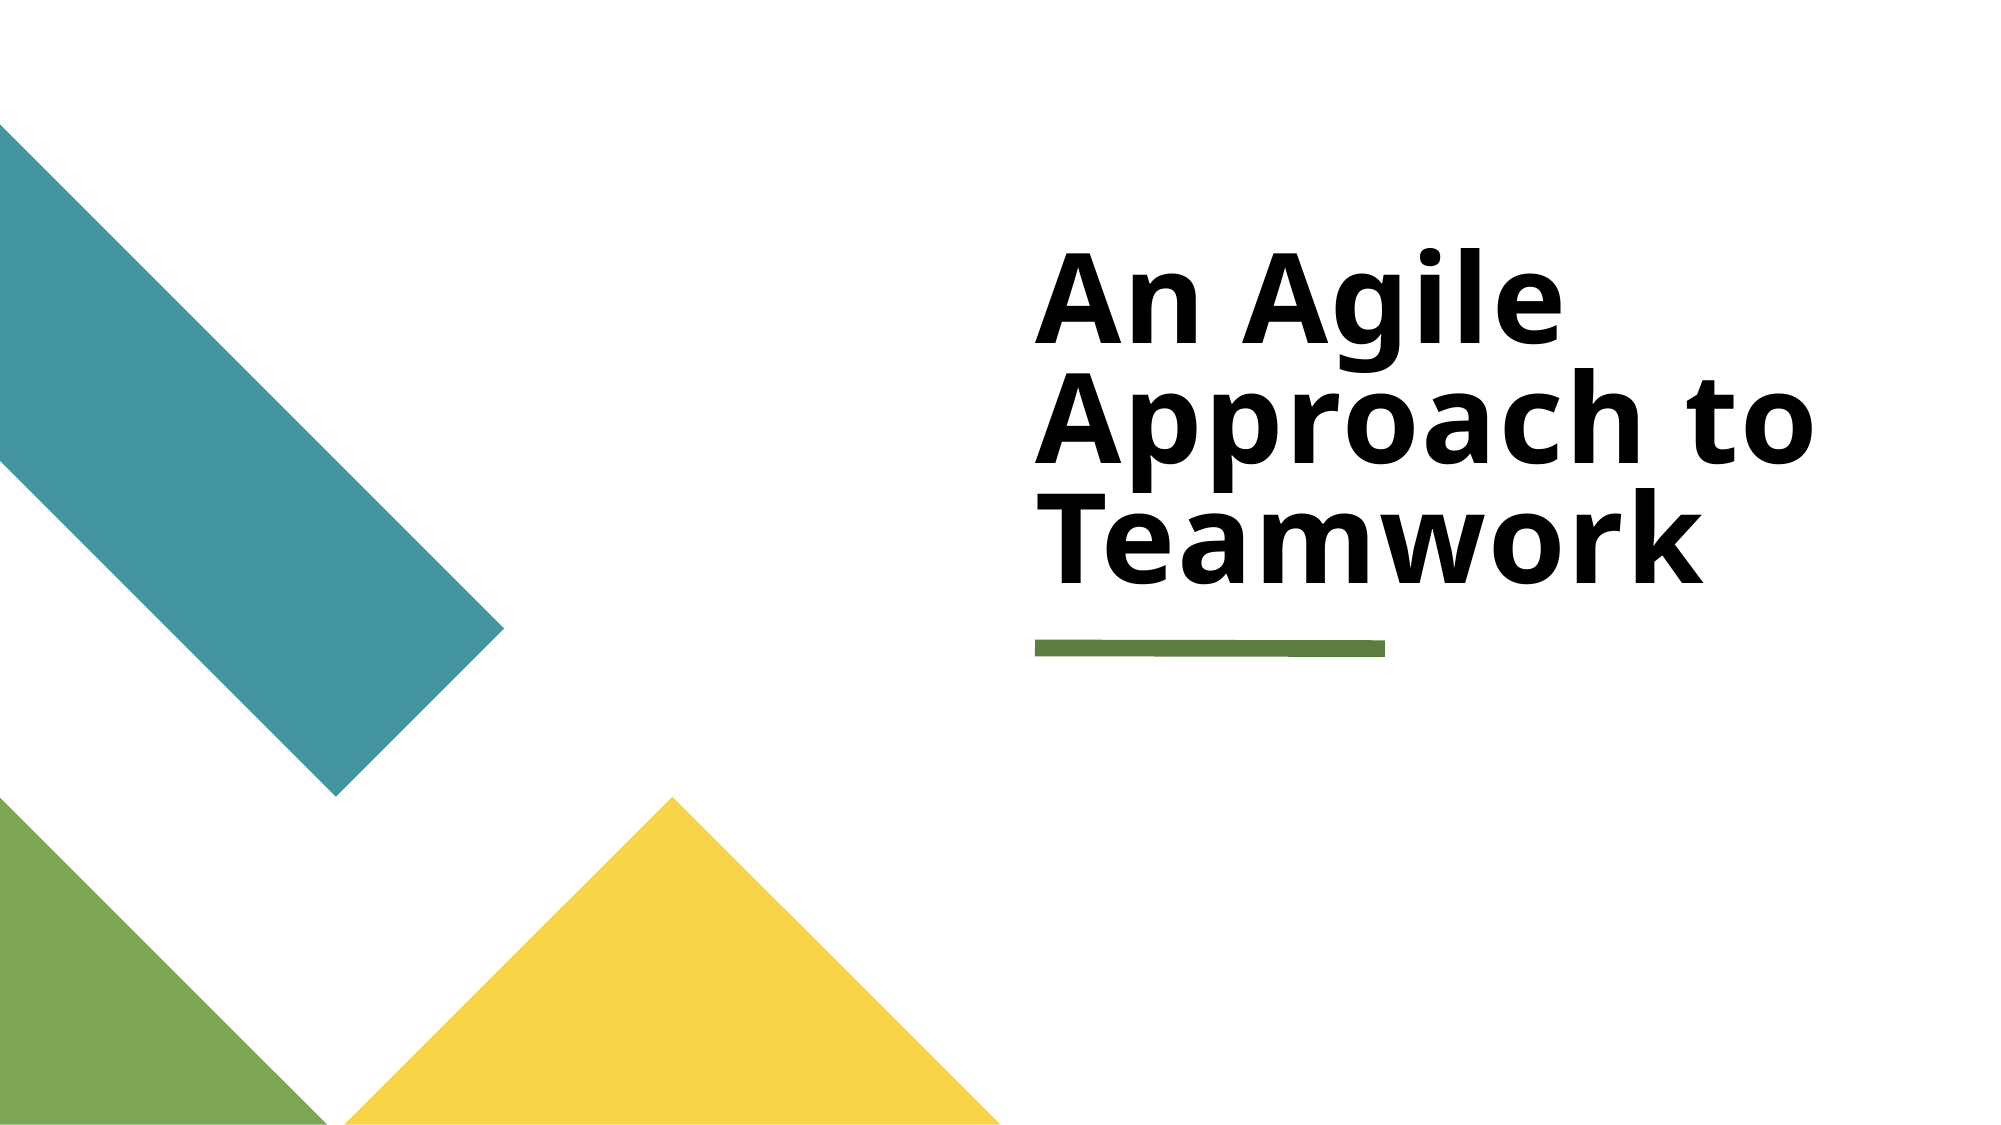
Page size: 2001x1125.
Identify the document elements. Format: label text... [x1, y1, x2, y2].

title An Agile Approach to Teamwork [1035, 67, 1936, 608]
